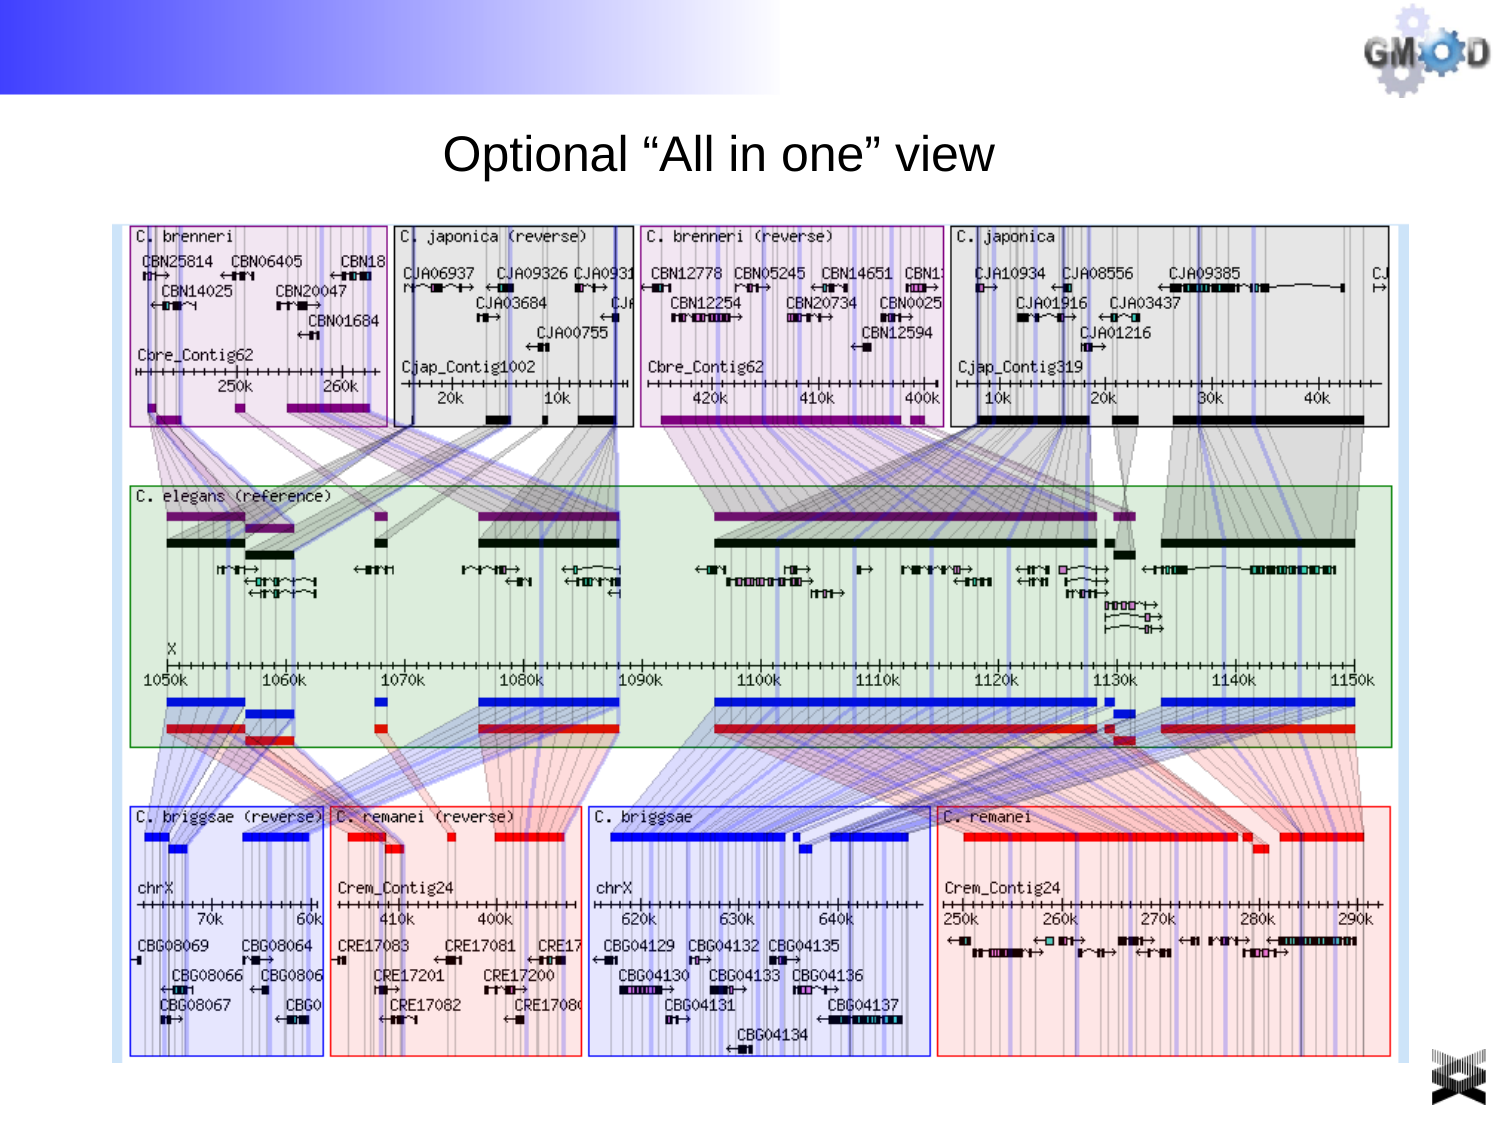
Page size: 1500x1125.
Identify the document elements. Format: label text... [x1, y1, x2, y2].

picture [112, 210, 1409, 1063]
text_box Optional “All in one” view [377, 113, 1061, 190]
picture [1431, 1049, 1487, 1105]
